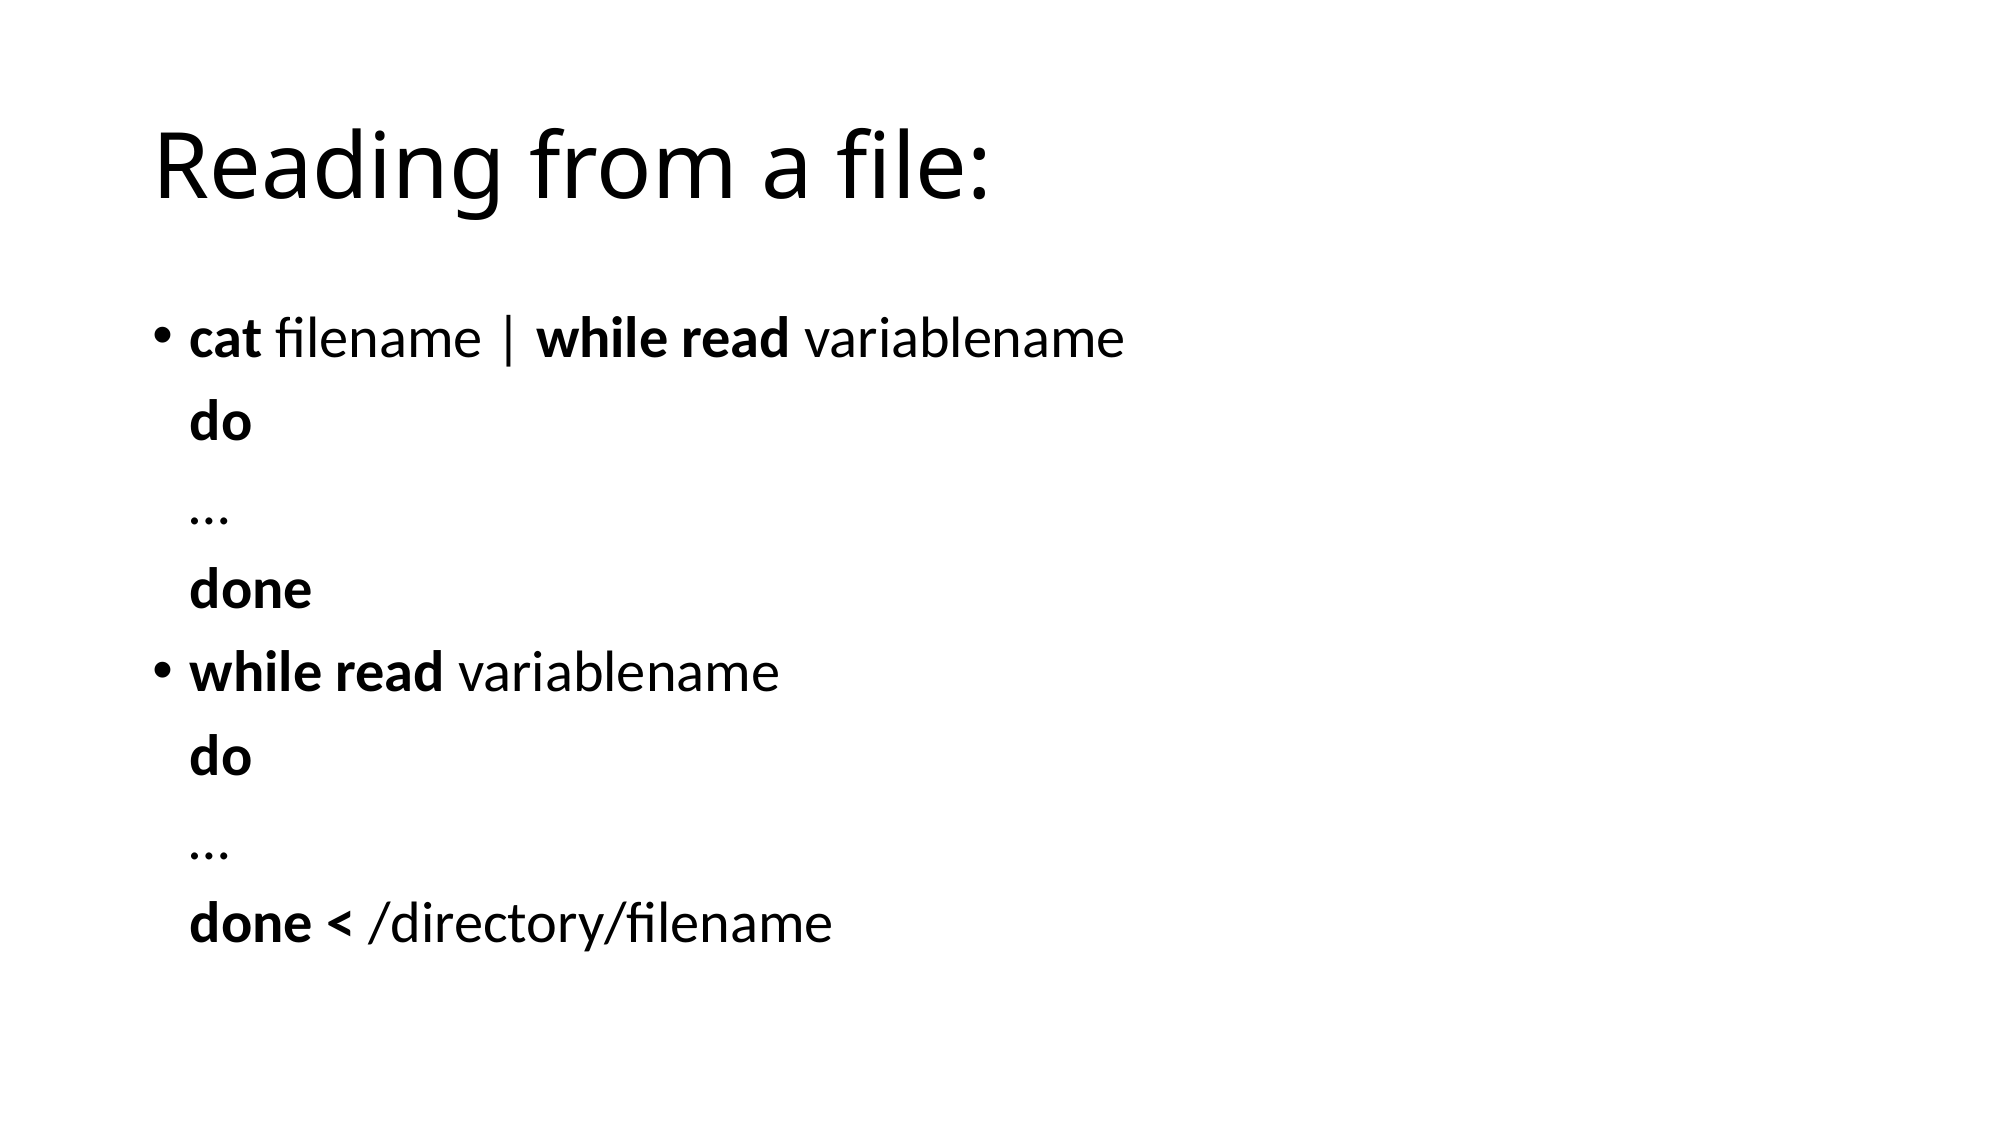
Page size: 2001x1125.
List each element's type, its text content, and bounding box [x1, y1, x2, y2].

title Reading from a file: [137, 59, 1863, 278]
list cat filename | while read variablename do … done while read variablename do … done < /directory/filename [137, 299, 1863, 1014]
